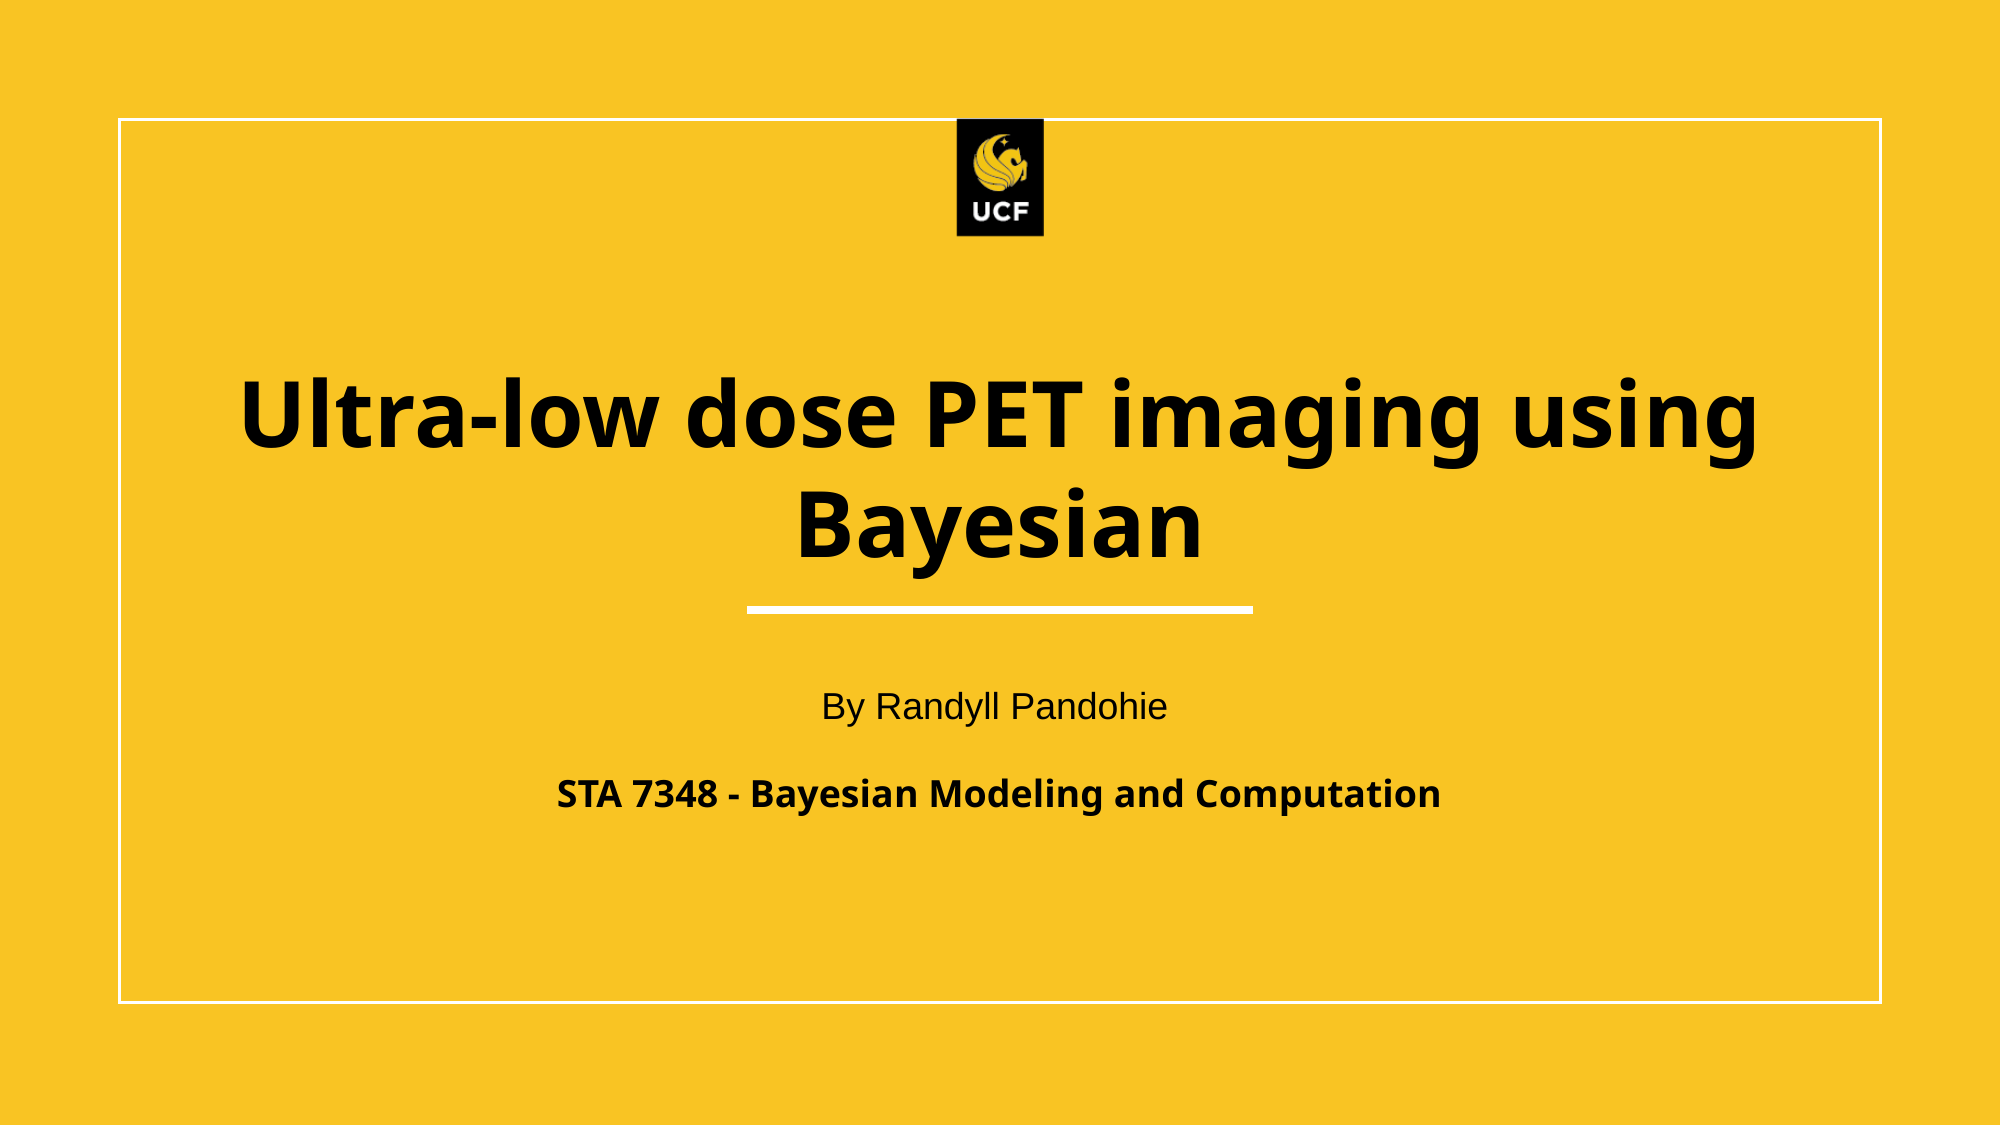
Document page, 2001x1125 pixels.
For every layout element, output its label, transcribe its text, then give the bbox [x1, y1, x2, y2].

picture [956, 118, 1044, 184]
title Ultra-low dose PET imaging using Bayesian [181, 184, 1819, 576]
subtitle By Randyll Pandohie STA 7348 - Bayesian Modeling and Computation [181, 659, 1819, 944]
